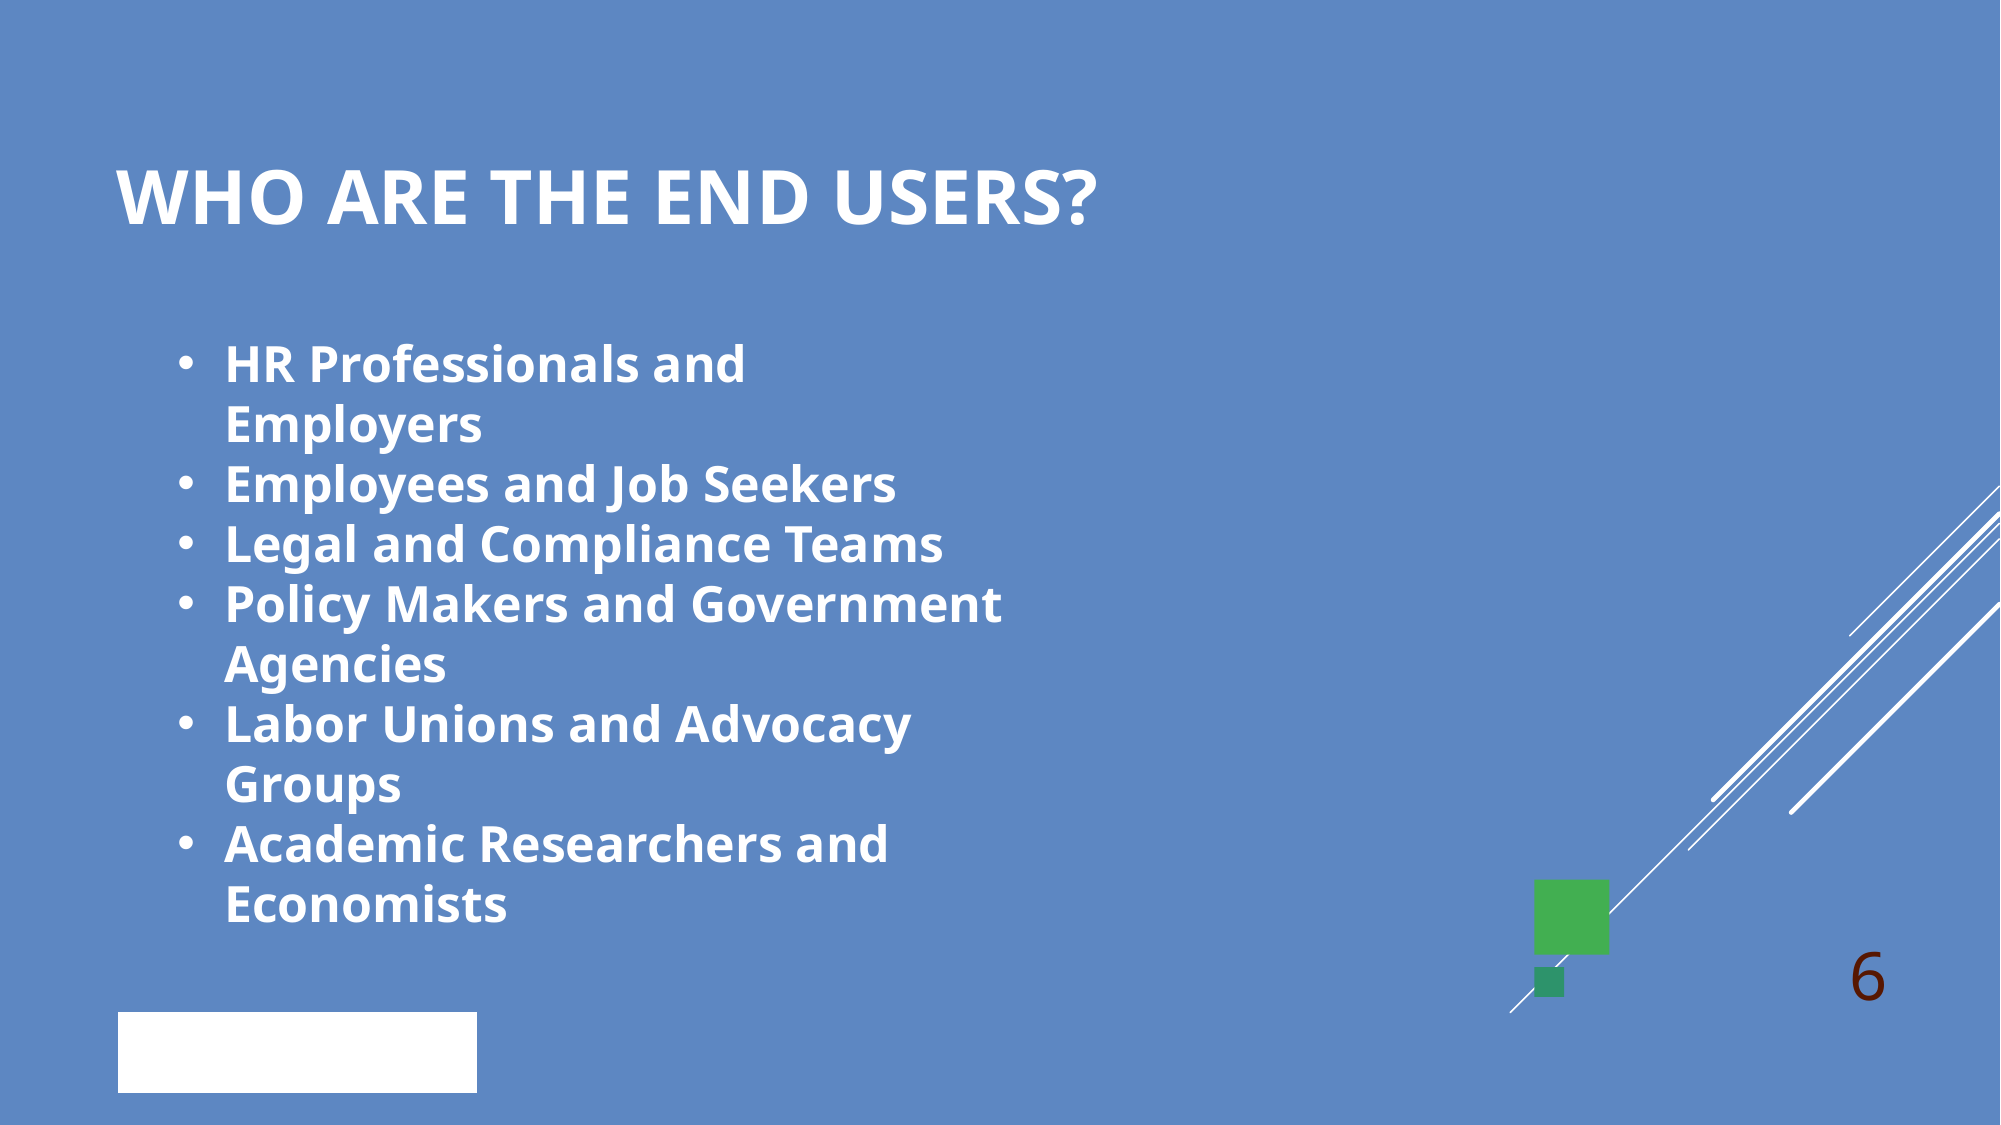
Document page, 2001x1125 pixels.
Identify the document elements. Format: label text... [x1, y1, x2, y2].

title WHO ARE THE END USERS? [114, 97, 1113, 289]
text_box [1534, 879, 1610, 955]
picture [118, 1012, 477, 1093]
text_box HR Professionals and Employers Employees and Job Seekers Legal and Compliance Teams Policy Makers and Government Agencies Labor Unions and Advocacy Groups Academic Researchers and Economists [162, 324, 1025, 985]
slide_number 6 [1700, 371, 1888, 1025]
text_box [1534, 967, 1565, 997]
